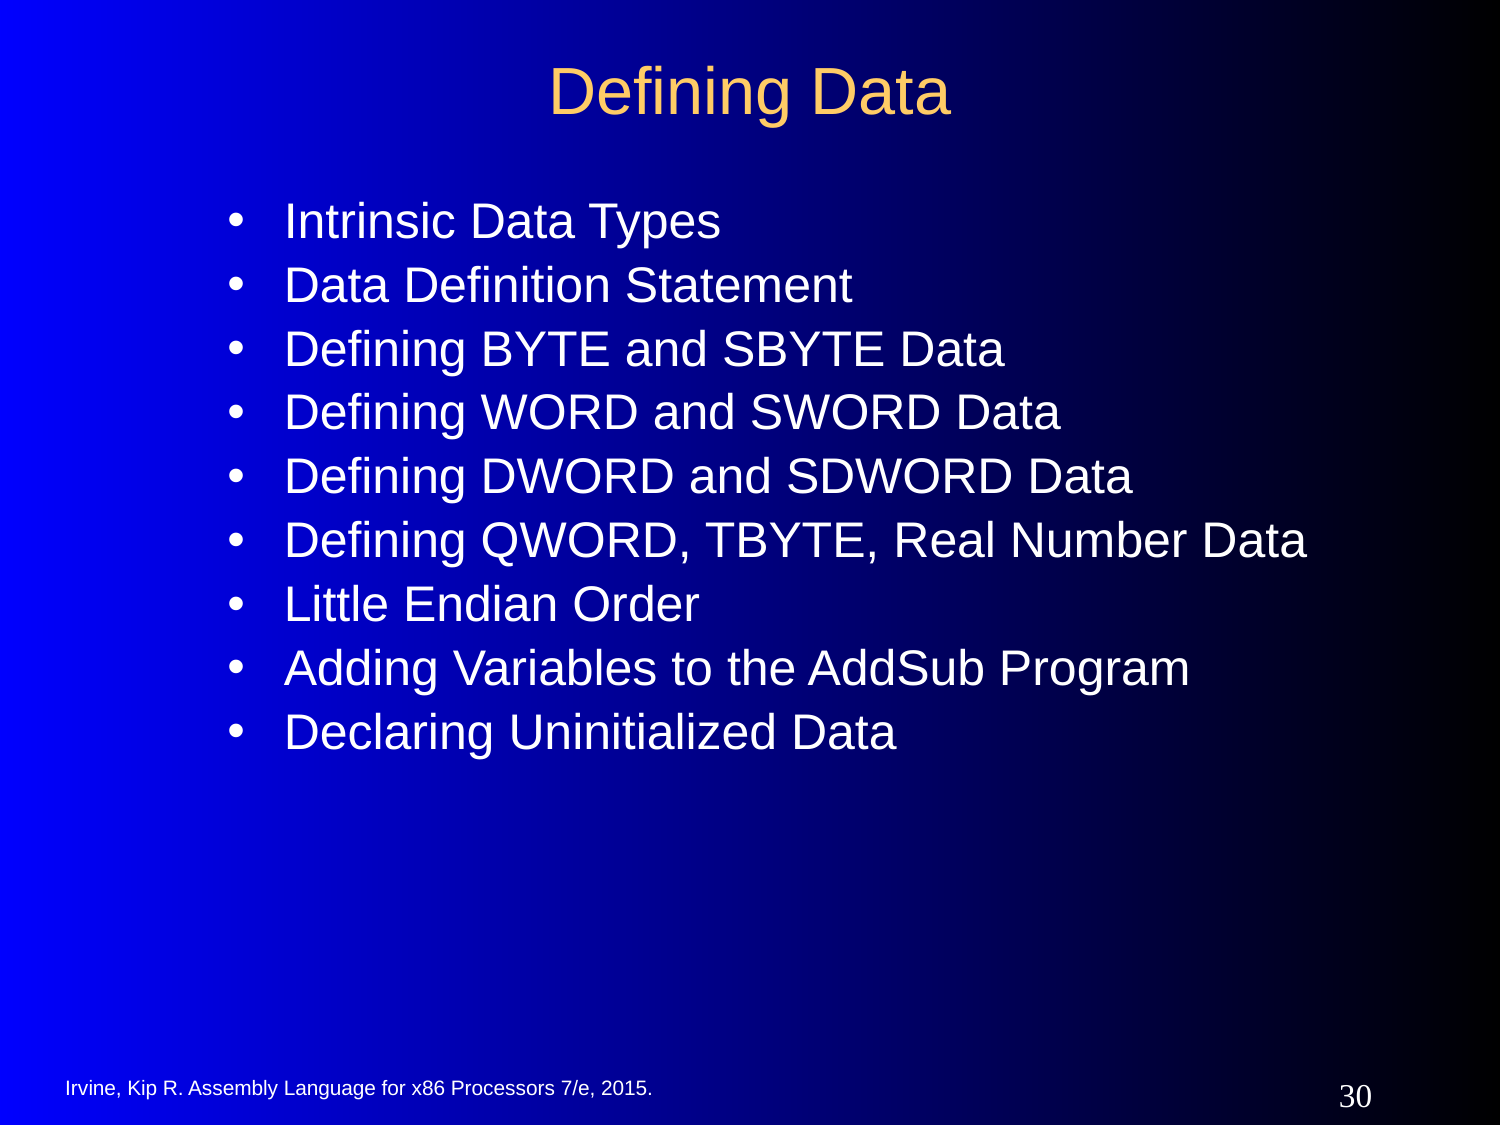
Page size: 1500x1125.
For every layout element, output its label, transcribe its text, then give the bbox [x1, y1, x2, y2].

title Defining Data [112, 37, 1388, 138]
footer Irvine, Kip R. Assembly Language for x86 Processors 7/e, 2015. [50, 1062, 825, 1113]
list Intrinsic Data Types Data Definition Statement Defining BYTE and SBYTE Data Defining WORD and SWORD Data Defining DWORD and SDWORD Data Defining QWORD, TBYTE, Real Number Data Little Endian Order Adding Variables to the AddSub Program Declaring Uninitialized Data [212, 187, 1375, 950]
slide_number ‹#› [1224, 1062, 1388, 1125]
